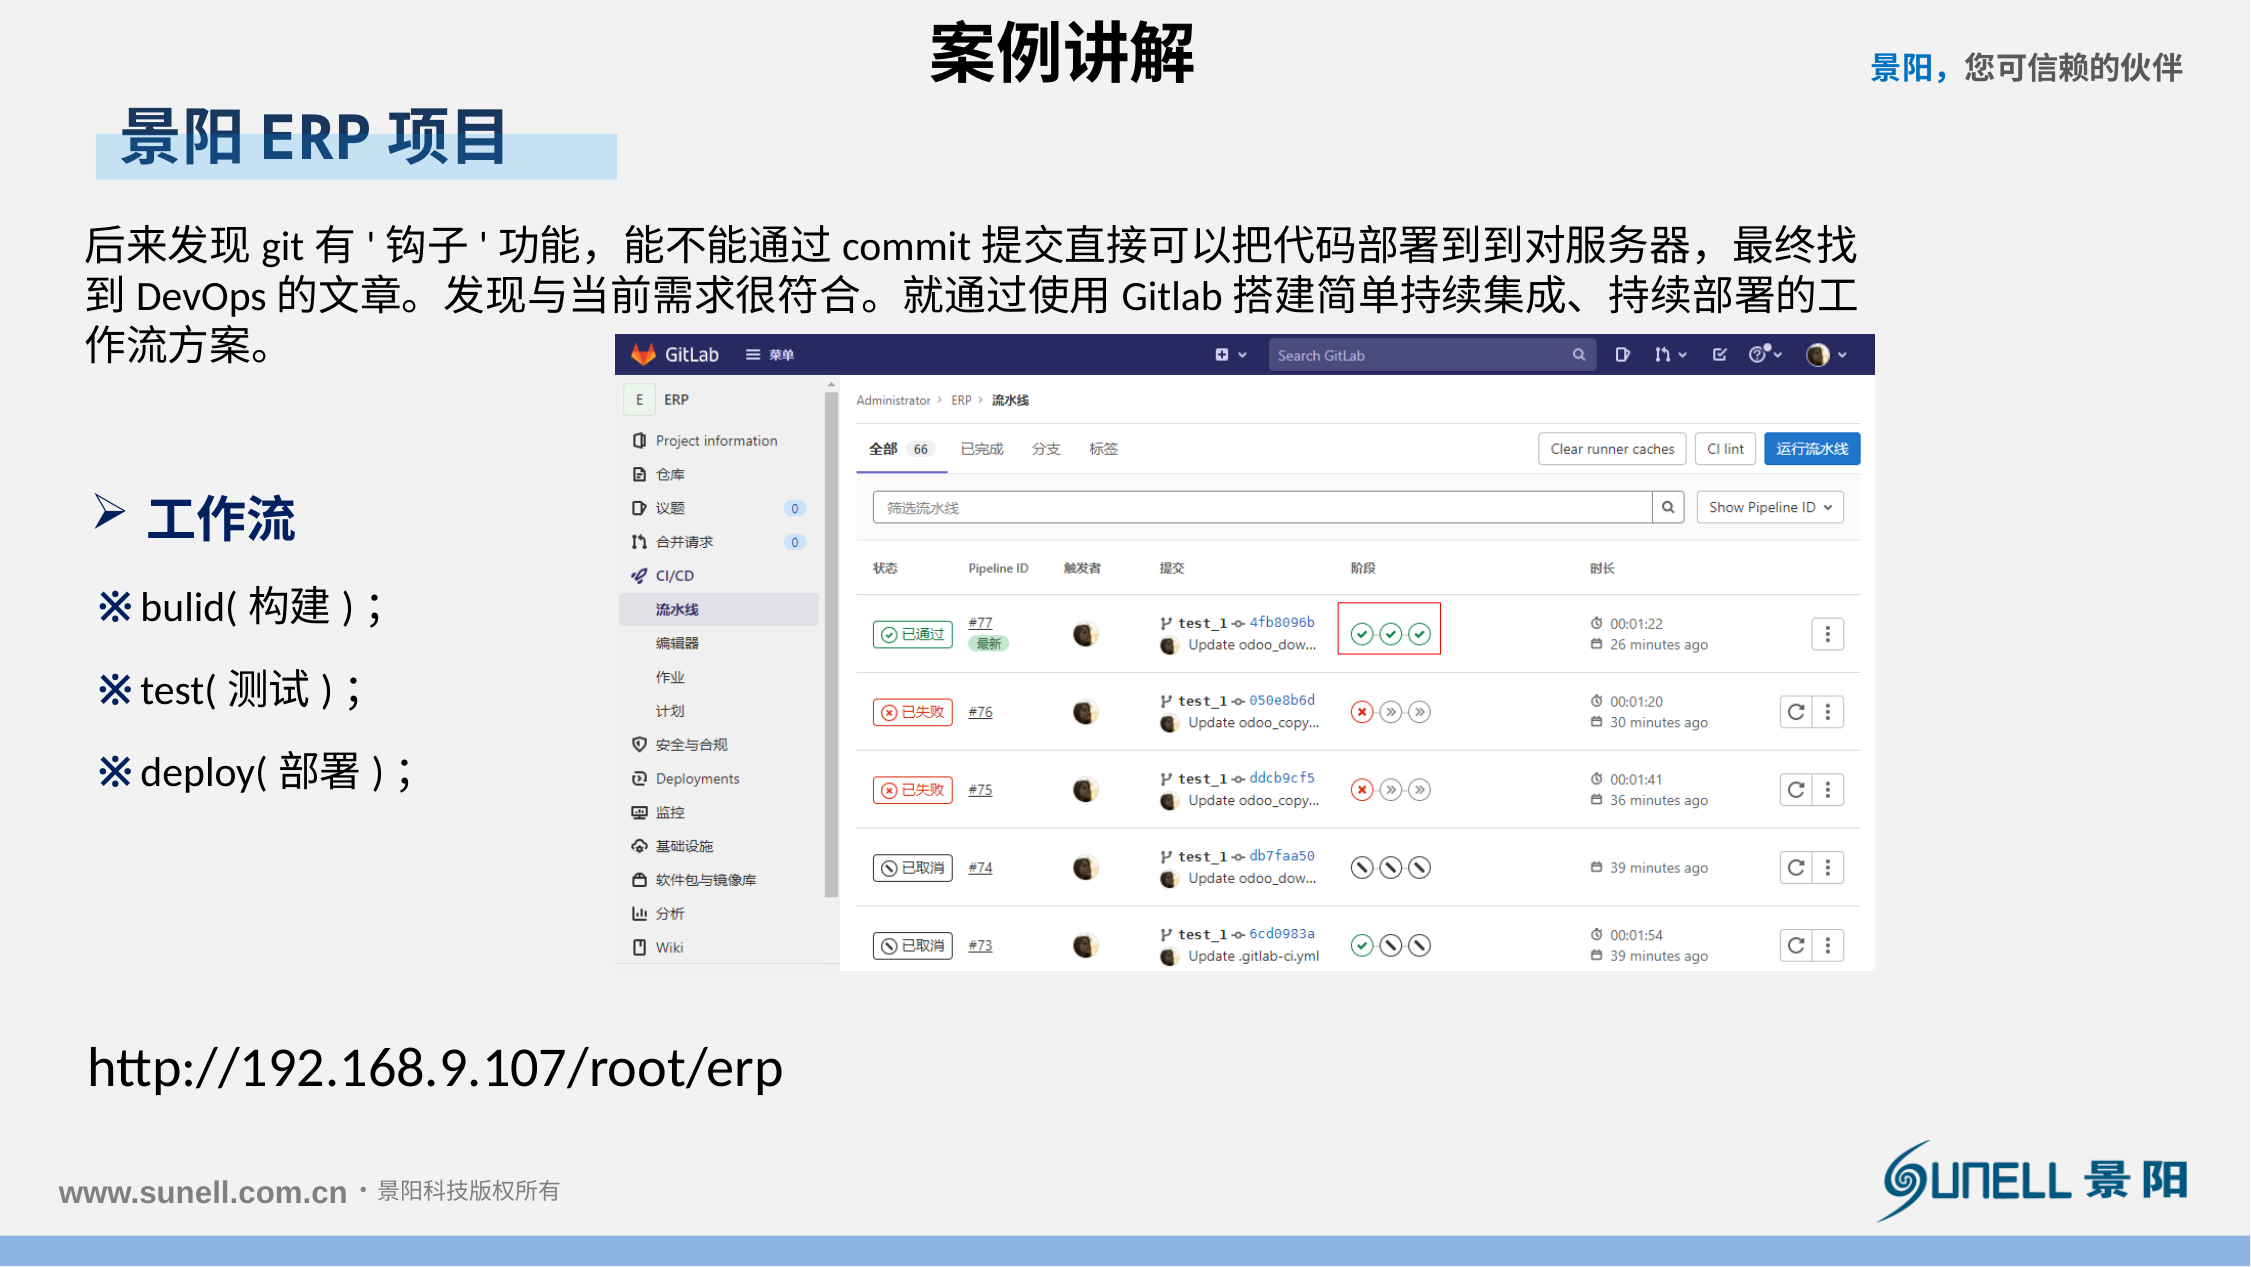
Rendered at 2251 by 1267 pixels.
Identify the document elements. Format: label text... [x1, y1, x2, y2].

text_box 后来发现git有'钩子'功能，能不能通过commit提交直接可以把代码部署到到对服务器，最终找到DevOps的文章。发现与当前需求很符合。就通过使用Gitlab搭建简单持续集成、持续部署的工作流方案。 [69, 211, 1905, 377]
text_box 景阳ERP项目 [91, 83, 887, 173]
picture [2170, 1167, 2179, 1175]
text_box [94, 132, 619, 182]
picture [2170, 1180, 2179, 1188]
picture [614, 334, 1875, 972]
text_box 案例讲解 [239, 1, 1887, 123]
picture [1876, 1139, 2187, 1223]
text_box 工作流 ※bulid(构建)； ※test(测试)； ※deploy(部署)； [72, 478, 609, 804]
text_box http://192.168.9.107/root/erp [72, 1022, 1162, 1106]
